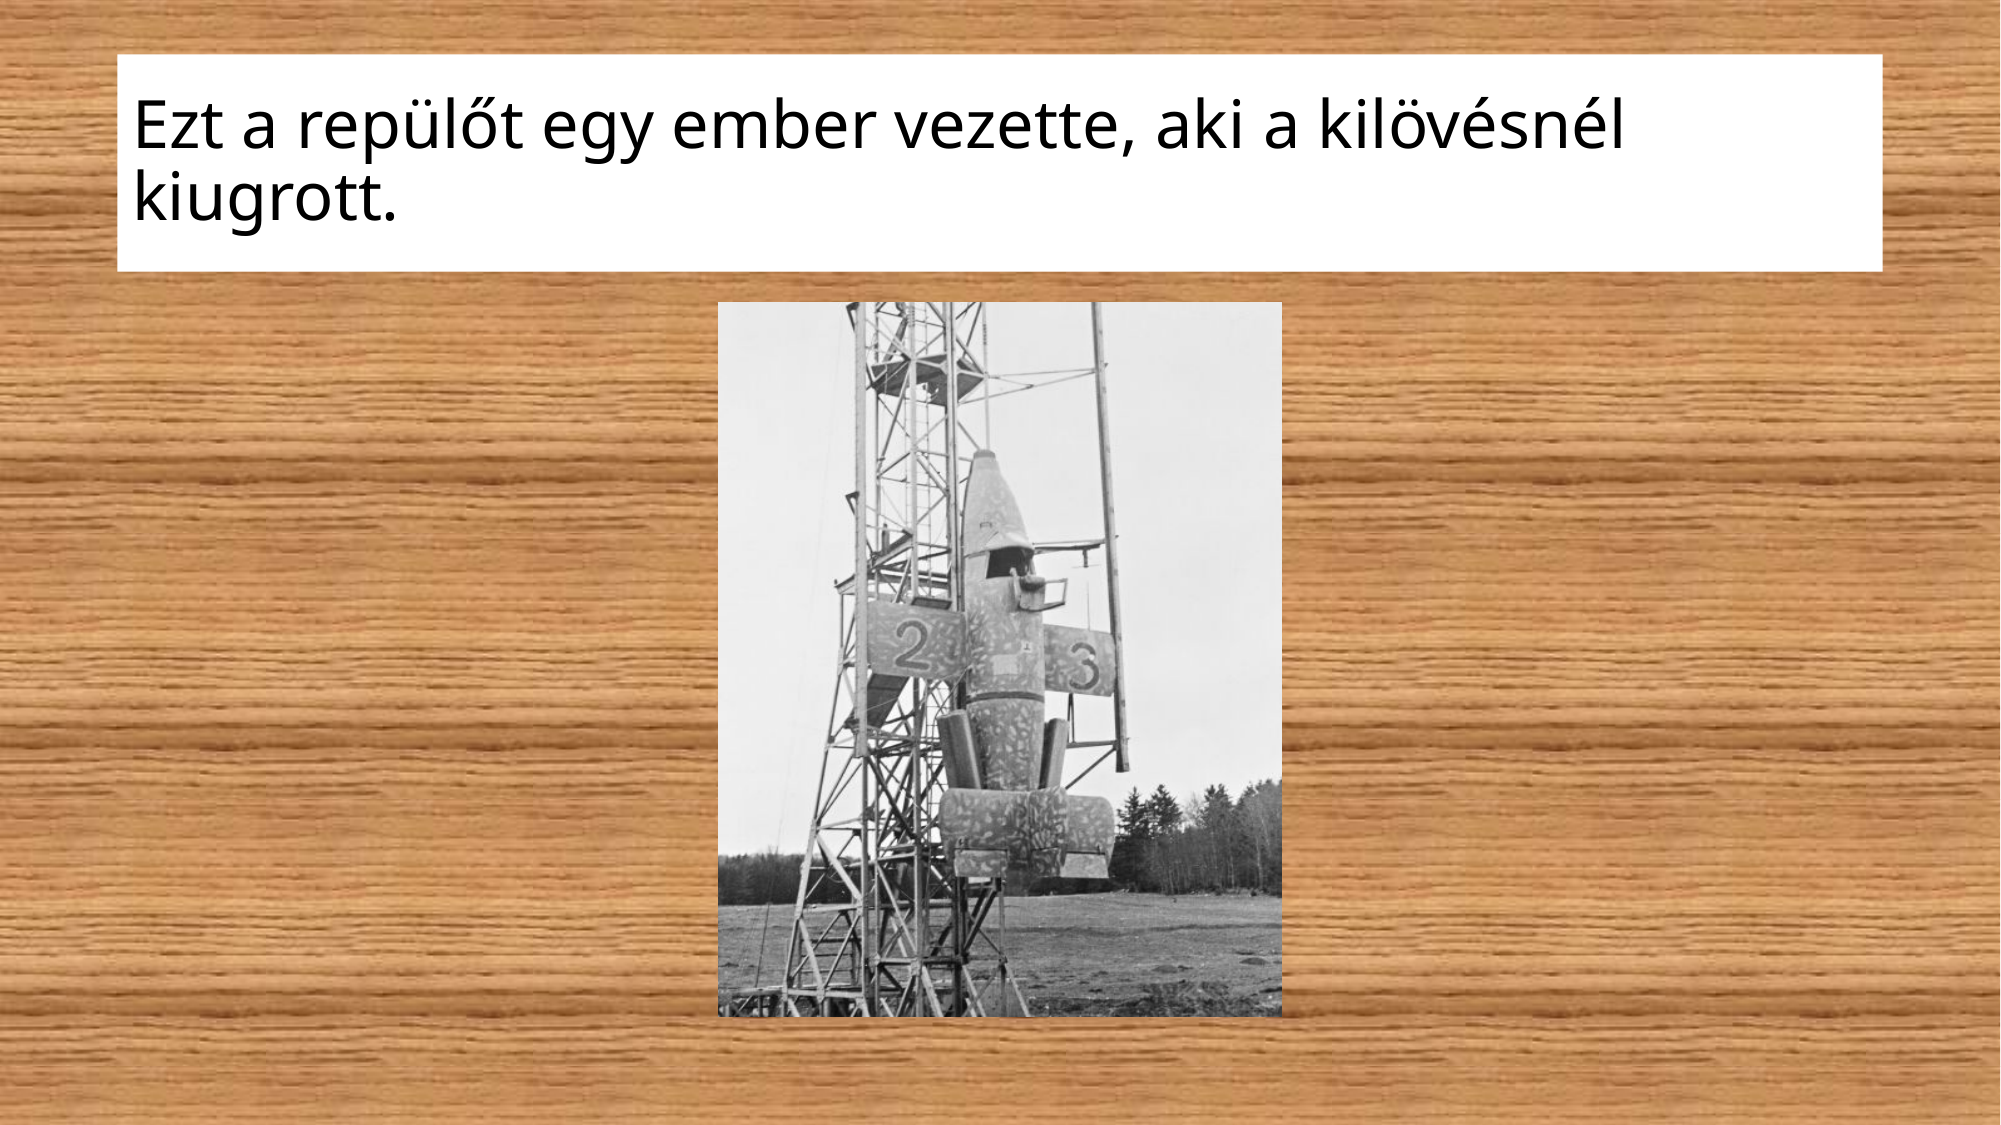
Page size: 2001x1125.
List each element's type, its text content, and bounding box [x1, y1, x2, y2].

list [718, 302, 1282, 1017]
picture [0, 0, 2001, 1125]
title Ezt a repülőt egy ember vezette, aki a kilövésnél kiugrott. [117, 54, 1883, 272]
